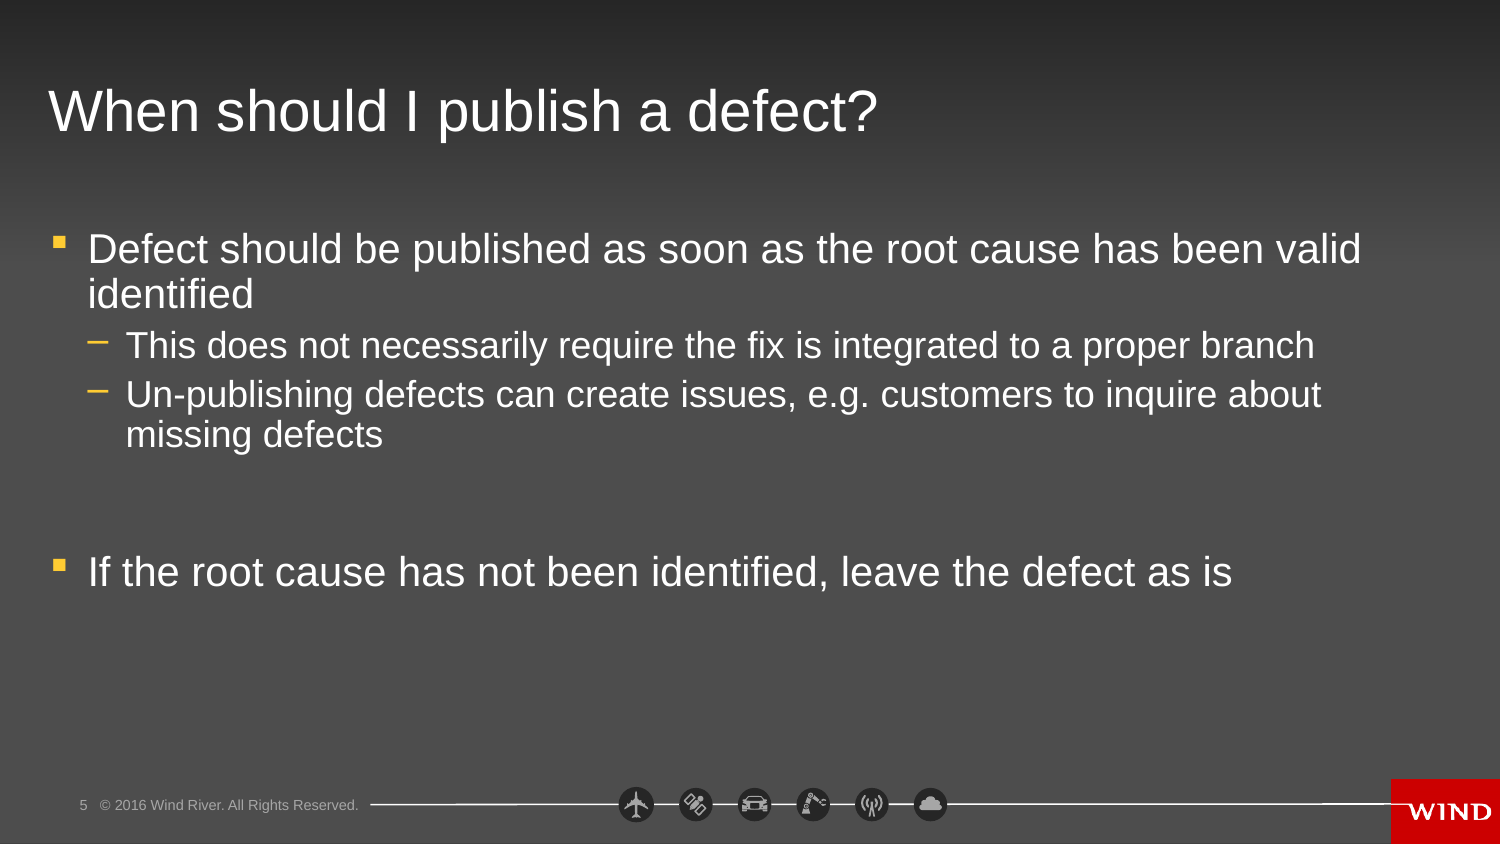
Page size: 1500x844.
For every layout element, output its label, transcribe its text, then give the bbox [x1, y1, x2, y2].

list Defect should be published as soon as the root cause has been valid identified This does not necessarily require the fix is integrated to a proper branch Un-publishing defects can create issues, e.g. customers to inquire about missing defects If the root cause has not been identified, leave the defect as is [49, 227, 1457, 720]
picture [1391, 779, 1500, 844]
title When should I publish a defect? [48, 83, 1455, 144]
